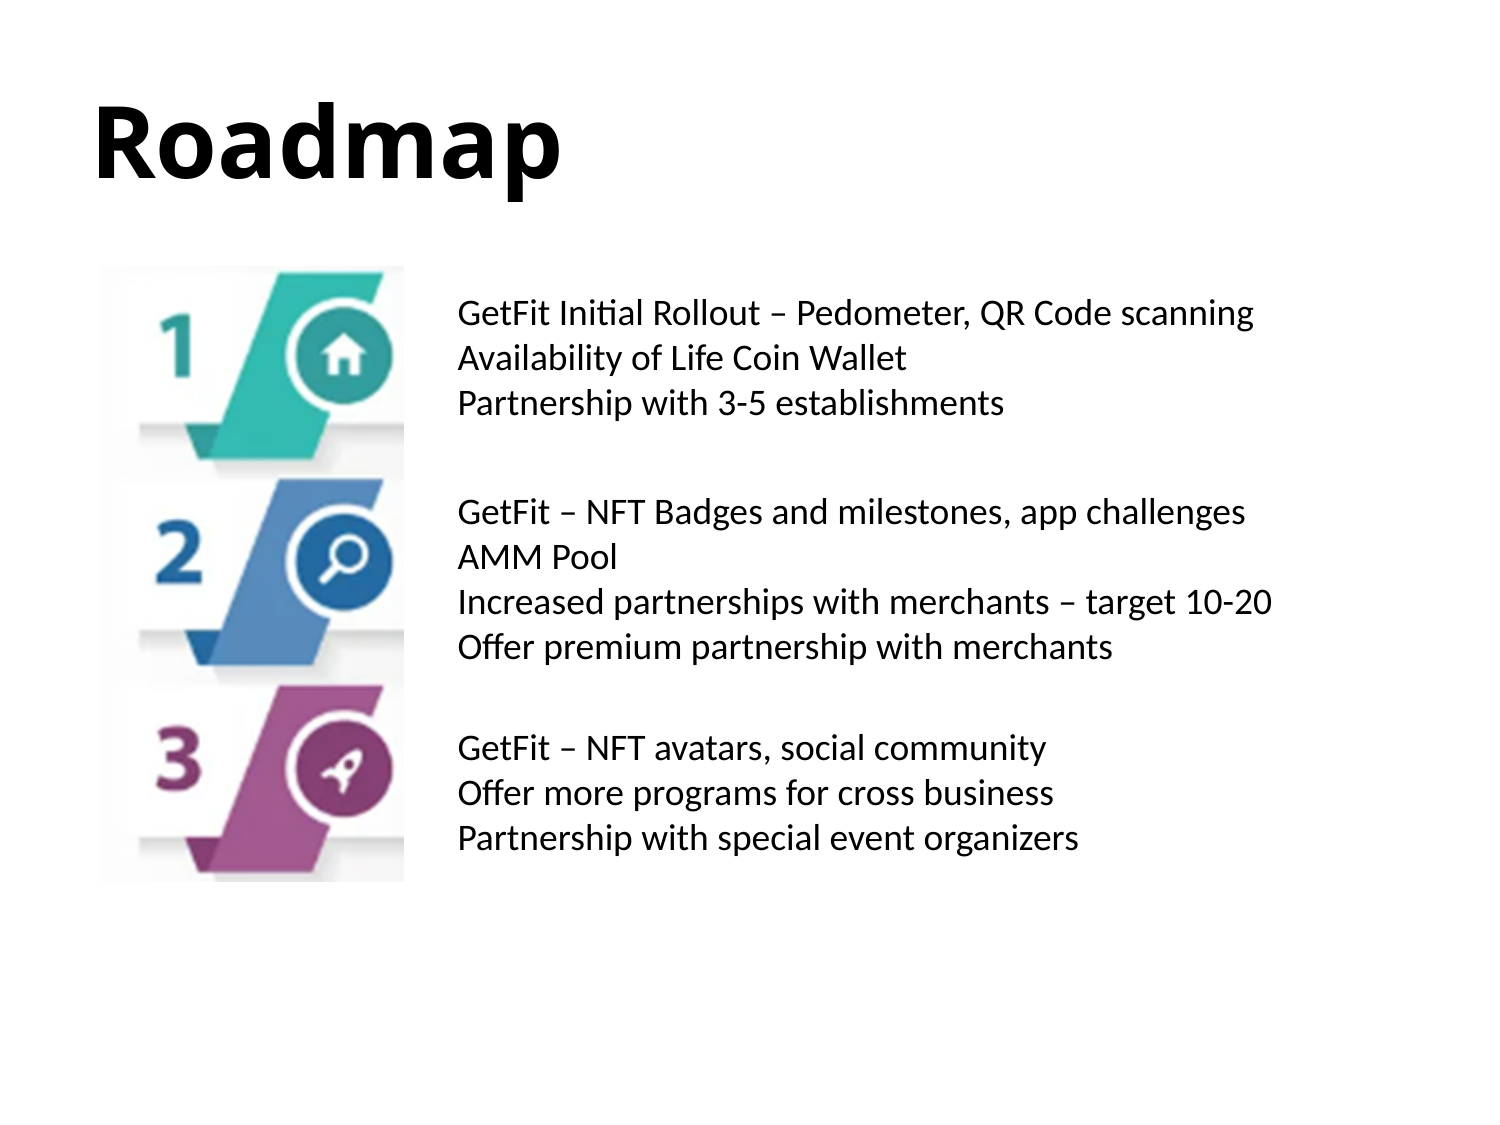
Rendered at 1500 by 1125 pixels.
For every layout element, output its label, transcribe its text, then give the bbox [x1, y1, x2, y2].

title Roadmap [75, 45, 1425, 233]
picture [100, 266, 404, 882]
text_box GetFit – NFT avatars, social community Offer more programs for cross business Partnership with special event organizers [442, 715, 1329, 866]
text_box GetFit Initial Rollout – Pedometer, QR Code scanning Availability of Life Coin Wallet Partnership with 3-5 establishments [442, 281, 1329, 431]
text_box GetFit – NFT Badges and milestones, app challenges AMM Pool Increased partnerships with merchants – target 10-20 Offer premium partnership with merchants [442, 479, 1329, 675]
